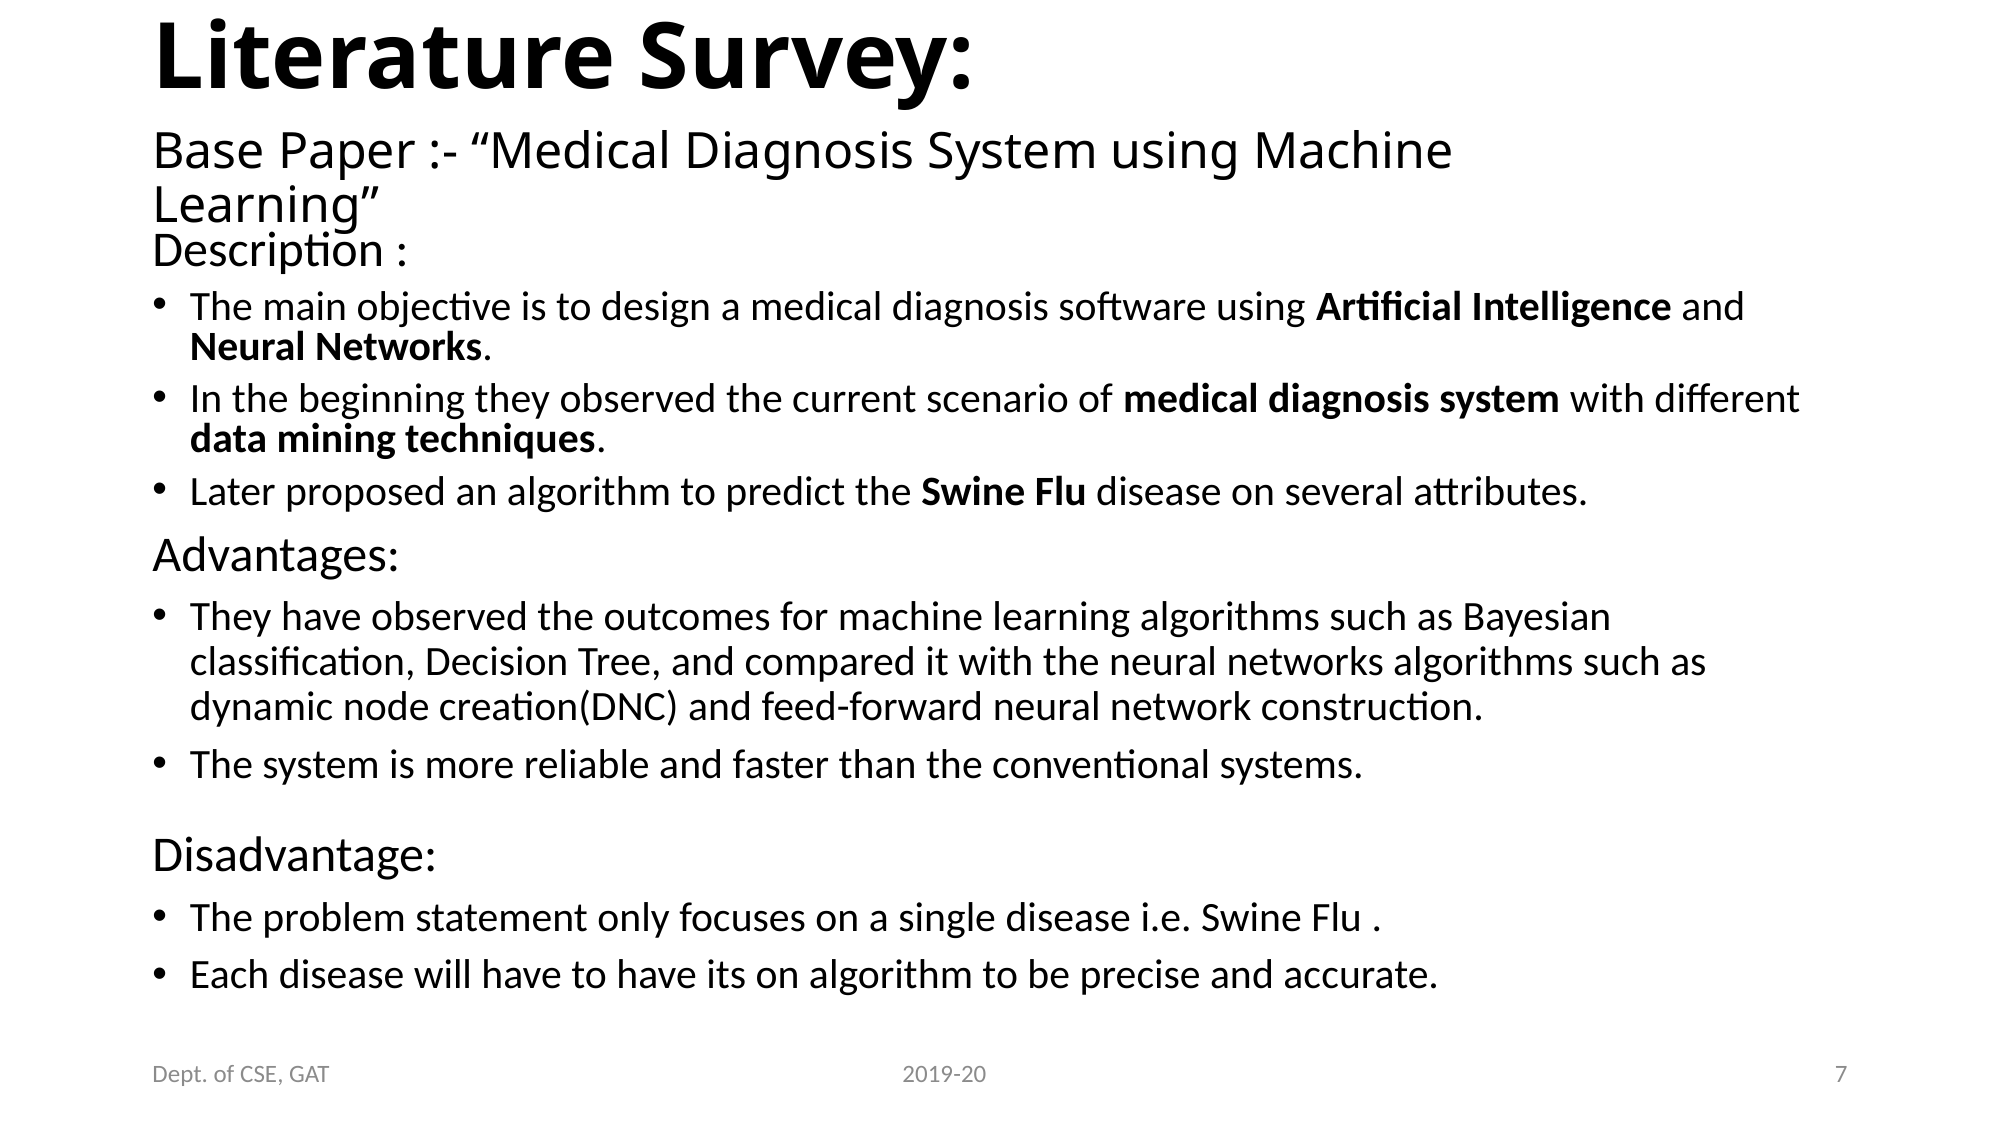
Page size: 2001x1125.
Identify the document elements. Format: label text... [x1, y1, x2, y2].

title Base Paper :- “Medical Diagnosis System using Machine Learning” [137, 168, 1691, 233]
list Description : The main objective is to design a medical diagnosis software using Artificial Intelligence and Neural Networks. In the beginning they observed the current scenario of medical diagnosis system with different data mining techniques. Later proposed an algorithm to predict the Swine Flu disease on several attributes. [137, 220, 1863, 520]
text_box Literature Survey: [137, 0, 1863, 168]
text_box Advantages: They have observed the outcomes for machine learning algorithms such as Bayesian classification, Decision Tree, and compared it with the neural networks algorithms such as dynamic node creation(DNC) and feed-forward neural network construction. The system is more reliable and faster than the conventional systems. [137, 520, 1863, 821]
text_box Disadvantage: The problem statement only focuses on a single disease i.e. Swine Flu . Each disease will have to have its on algorithm to be precise and accurate. [137, 821, 1863, 1125]
